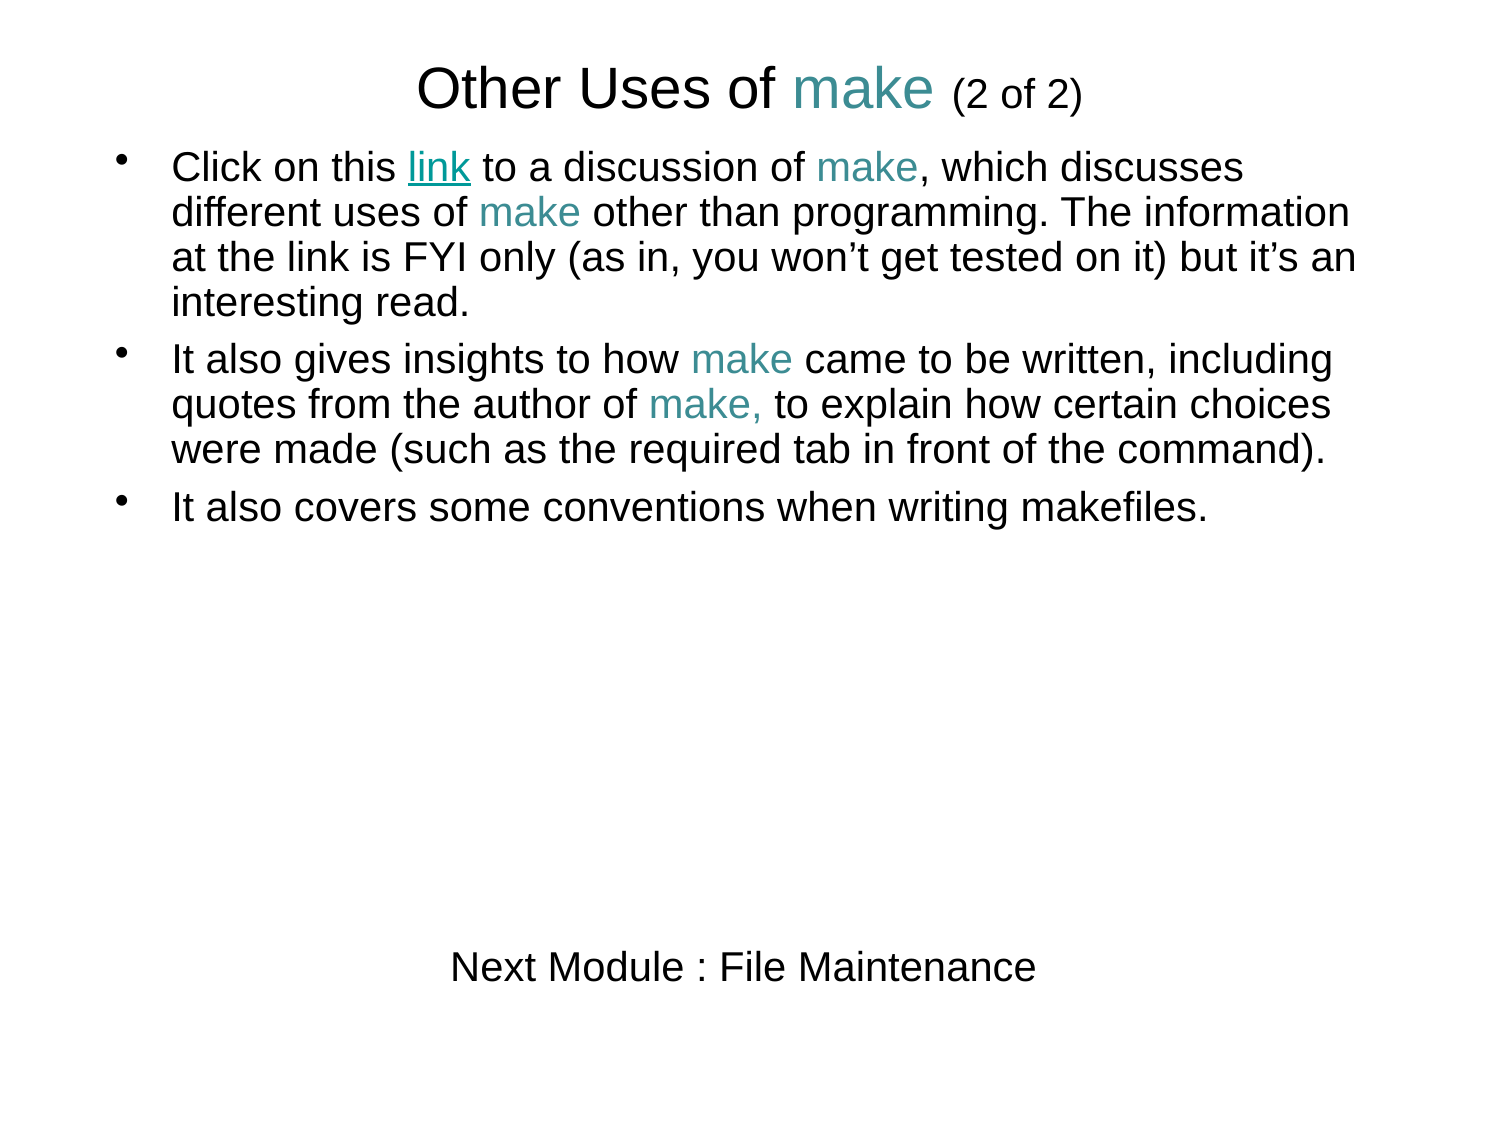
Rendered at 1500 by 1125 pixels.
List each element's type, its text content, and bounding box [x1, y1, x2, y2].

title Other Uses of make (2 of 2) [74, 44, 1426, 126]
list Click on this link to a discussion of make, which discusses different uses of make other than programming. The information at the link is FYI only (as in, you won’t get tested on it) but it’s an interesting read. It also gives insights to how make came to be written, including quotes from the author of make, to explain how certain choices were made (such as the required tab in front of the command). It also covers some conventions when writing makefiles. Next Module : File Maintenance [99, 137, 1388, 1001]
